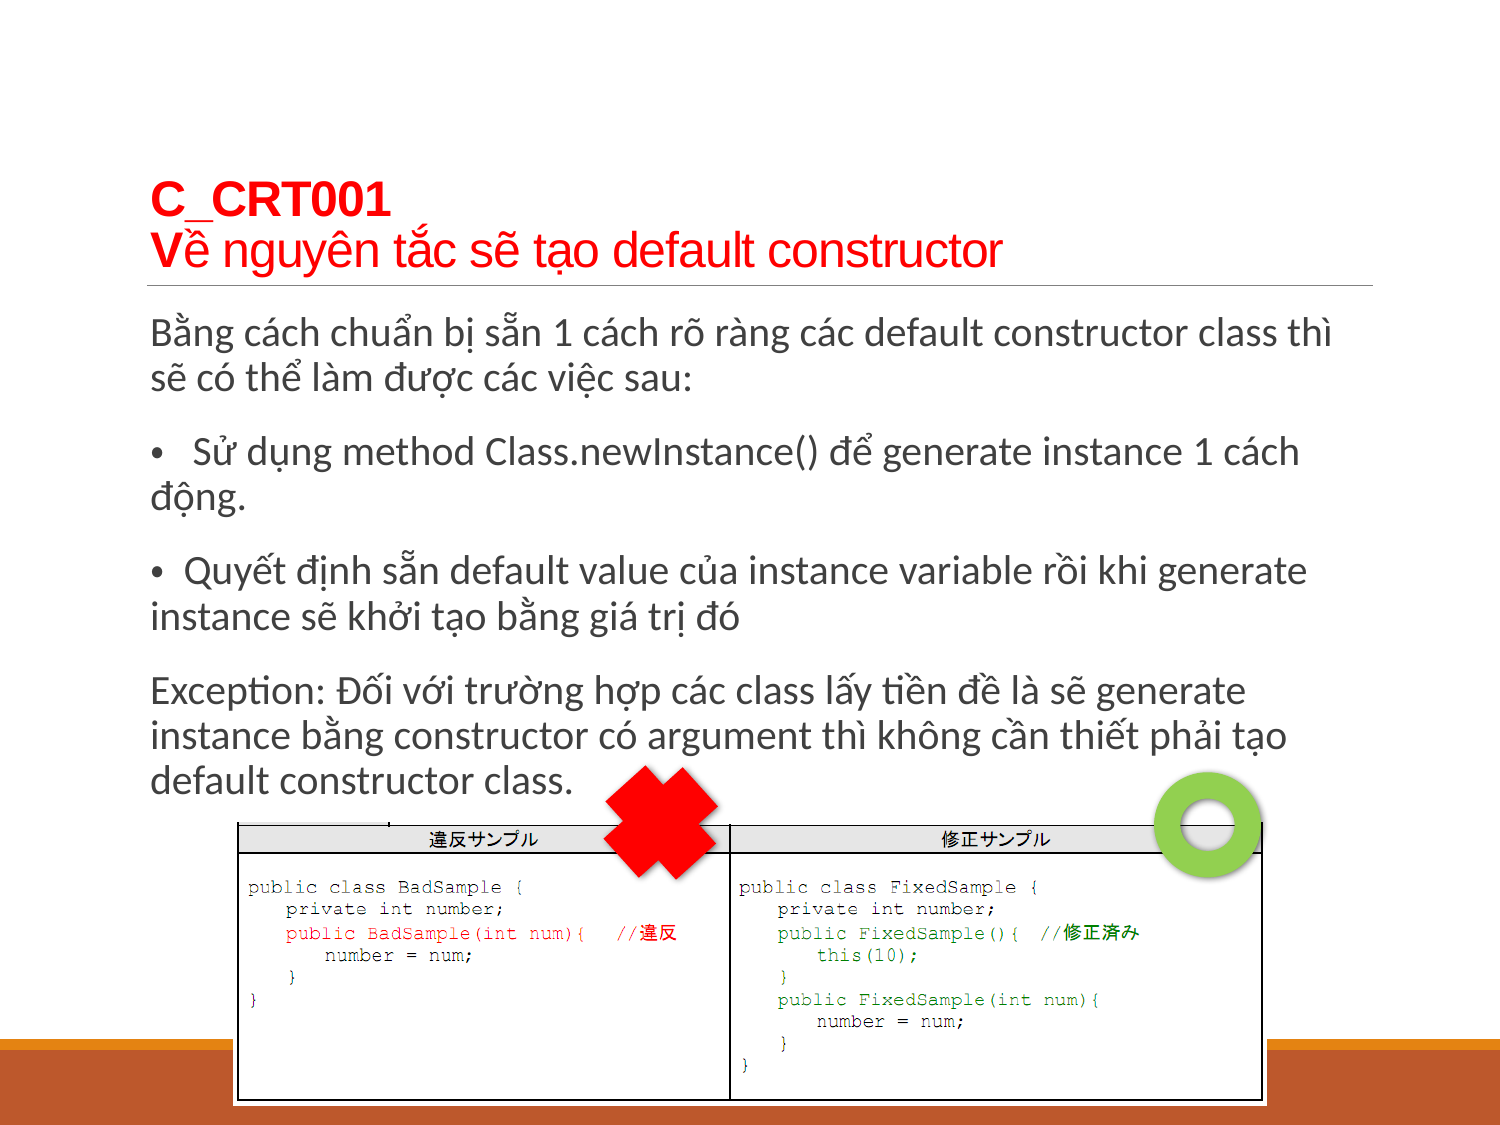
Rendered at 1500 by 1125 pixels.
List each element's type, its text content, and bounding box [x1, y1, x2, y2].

title C_CRT001 Về nguyên tắc sẽ tạo default constructor [135, 47, 1373, 285]
text_box [1154, 772, 1261, 818]
picture [232, 821, 1268, 1107]
list Bằng cách chuẩn bị sẵn 1 cách rõ ràng các default constructor class thì sẽ có thể làm được các việc sau: ・ Sử dụng method Class.newInstance() để generate instance 1 cách động. ・ Quyết định sẵn default value của instance variable rồi khi generate instance sẽ khởi tạo bằng giá trị đó Exception: Đối với trường hợp các class lấy tiền đề là sẽ generate instance bằng constructor có argument thì không cần thiết phải tạo default constructor class. [135, 302, 1373, 963]
text_box [605, 765, 718, 818]
